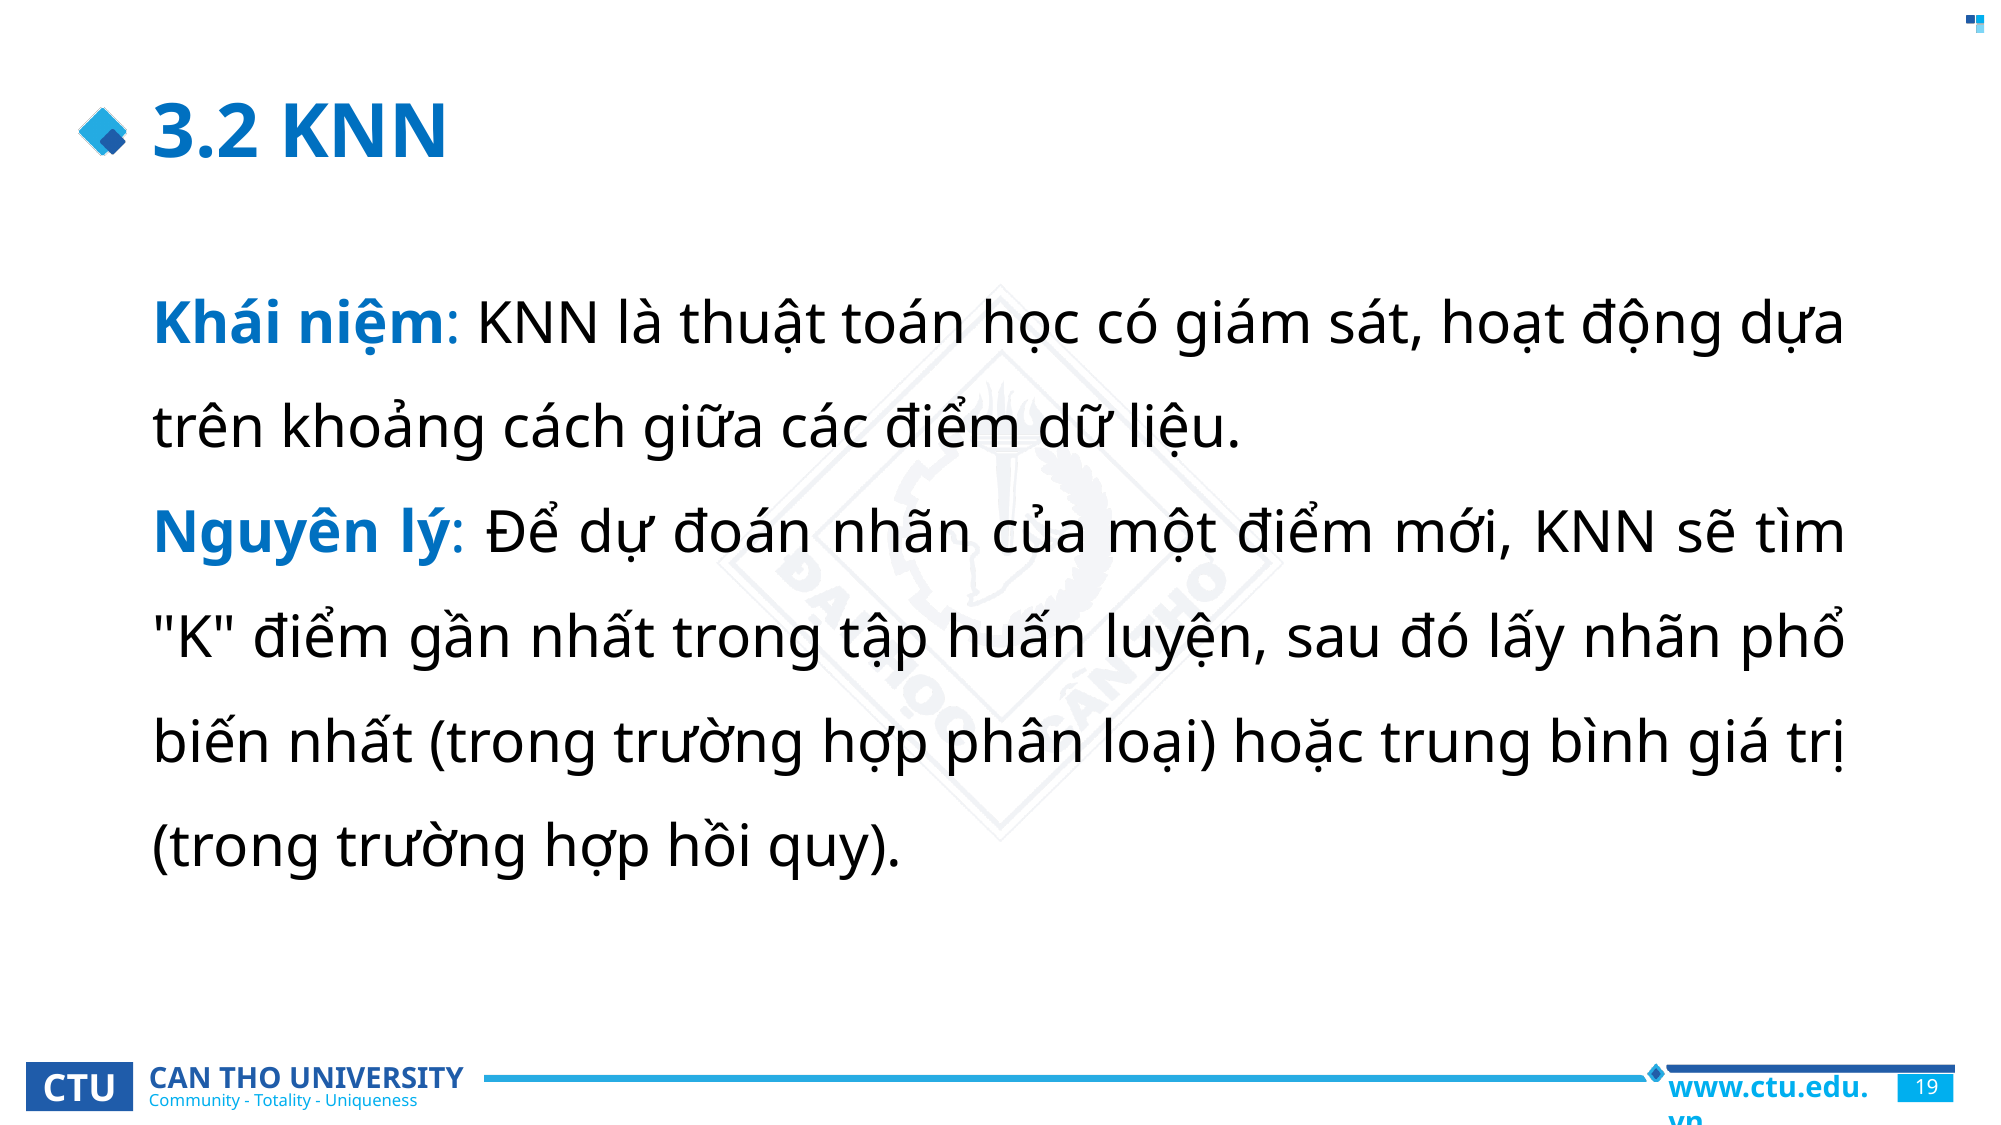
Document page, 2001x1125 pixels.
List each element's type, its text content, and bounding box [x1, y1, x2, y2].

picture [484, 1063, 1955, 1082]
list Khái niệm: KNN là thuật toán học có giám sát, hoạt động dựa trên khoảng cách giữa các điểm dữ liệu. Nguyên lý: Để dự đoán nhãn của một điểm mới, KNN sẽ tìm "K" điểm gần nhất trong tập huấn luyện, sau đó lấy nhãn phổ biến nhất (trong trường hợp phân loại) hoặc trung bình giá trị (trong trường hợp hồi quy). [137, 242, 1863, 957]
picture [78, 107, 127, 156]
picture [1966, 15, 1985, 33]
title 3.2 KNN [137, 24, 1863, 242]
